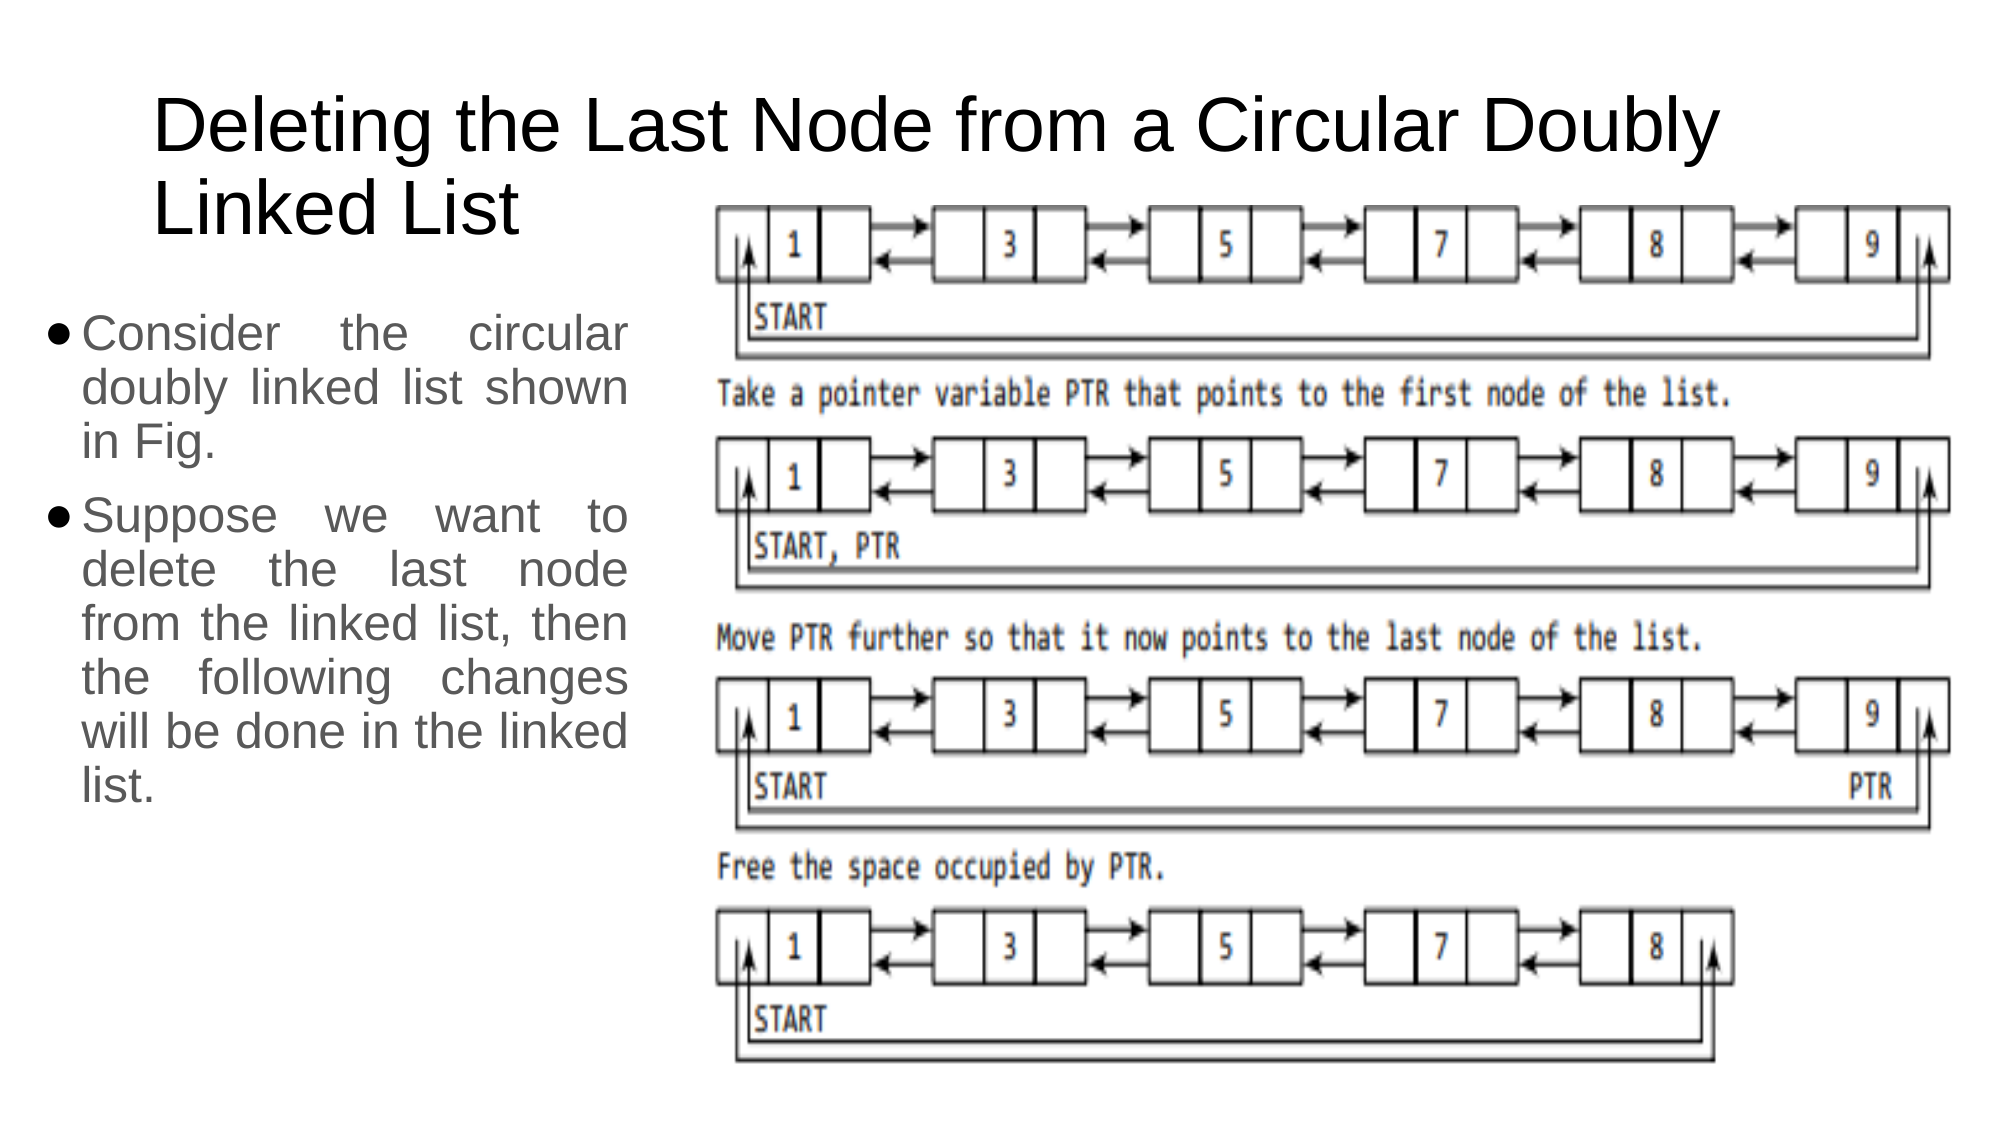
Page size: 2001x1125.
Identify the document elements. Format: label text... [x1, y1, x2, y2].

title Deleting the Last Node from a Circular Doubly Linked List [137, 59, 1863, 278]
list Consider the circular doubly linked list shown in Fig. Suppose we want to delete the last node from the linked list, then the following changes will be done in the linked list. [28, 299, 645, 1014]
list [684, 205, 1966, 1099]
